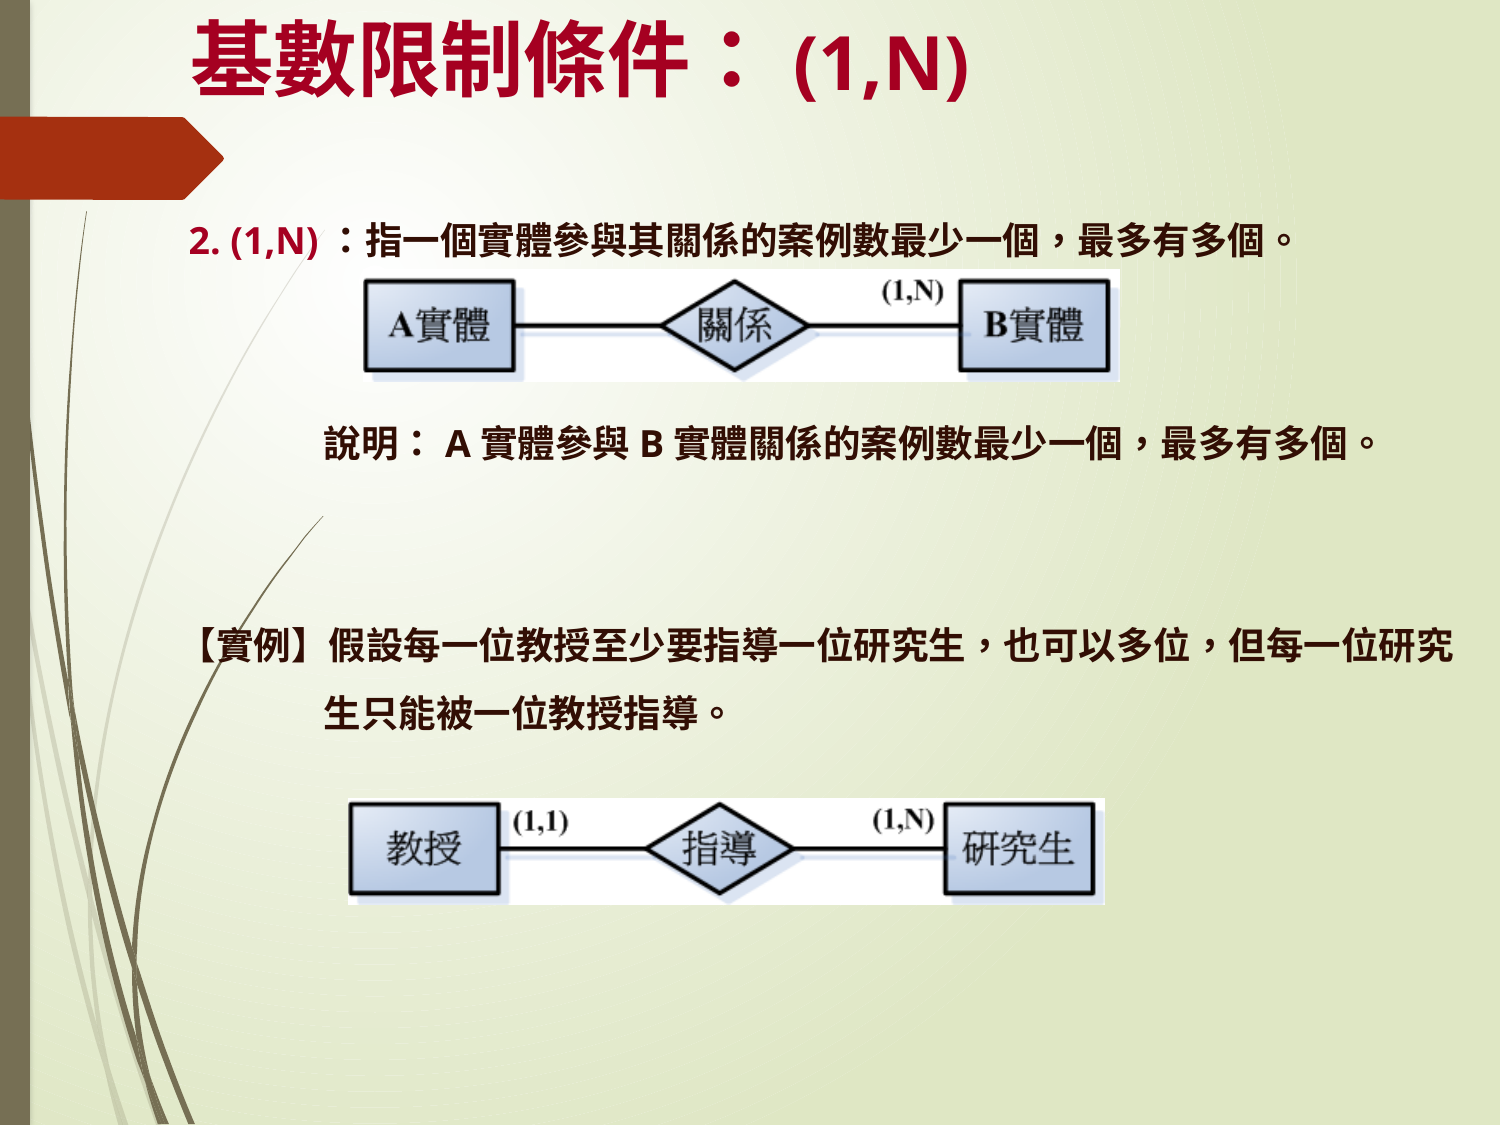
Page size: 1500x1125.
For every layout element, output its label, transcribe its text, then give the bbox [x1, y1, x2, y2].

title 基數限制條件：(1,N) [175, 0, 1406, 188]
picture [362, 269, 1120, 383]
picture [348, 797, 1105, 905]
text_box 2. (1,N)：指一個實體參與其關係的案例數最少一個，最多有多個。 說明：A實體參與B實體關係的案例數最少一個，最多有多個。 【實例】假設每一位教授至少要指導一位研究生，也可以多位，但每一位研究 生只能被一位教授指導。 [163, 187, 1500, 810]
